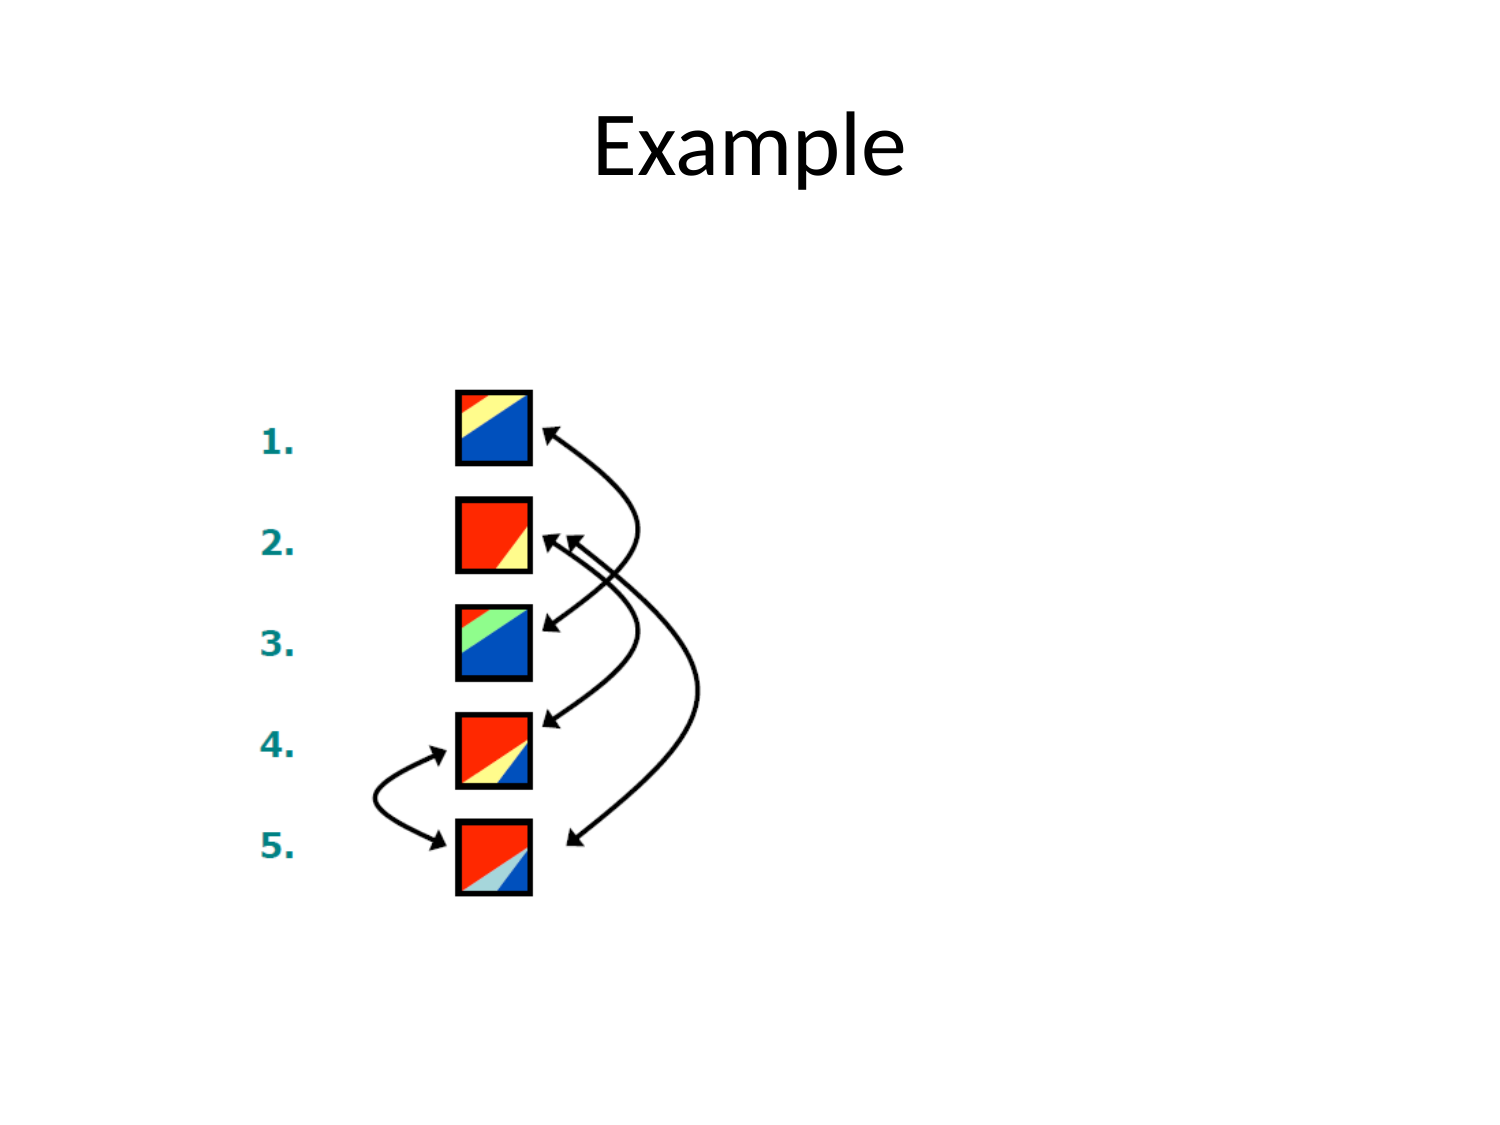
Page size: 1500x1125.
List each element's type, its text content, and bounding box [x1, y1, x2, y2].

title Example [75, 45, 1425, 233]
picture [229, 349, 798, 973]
